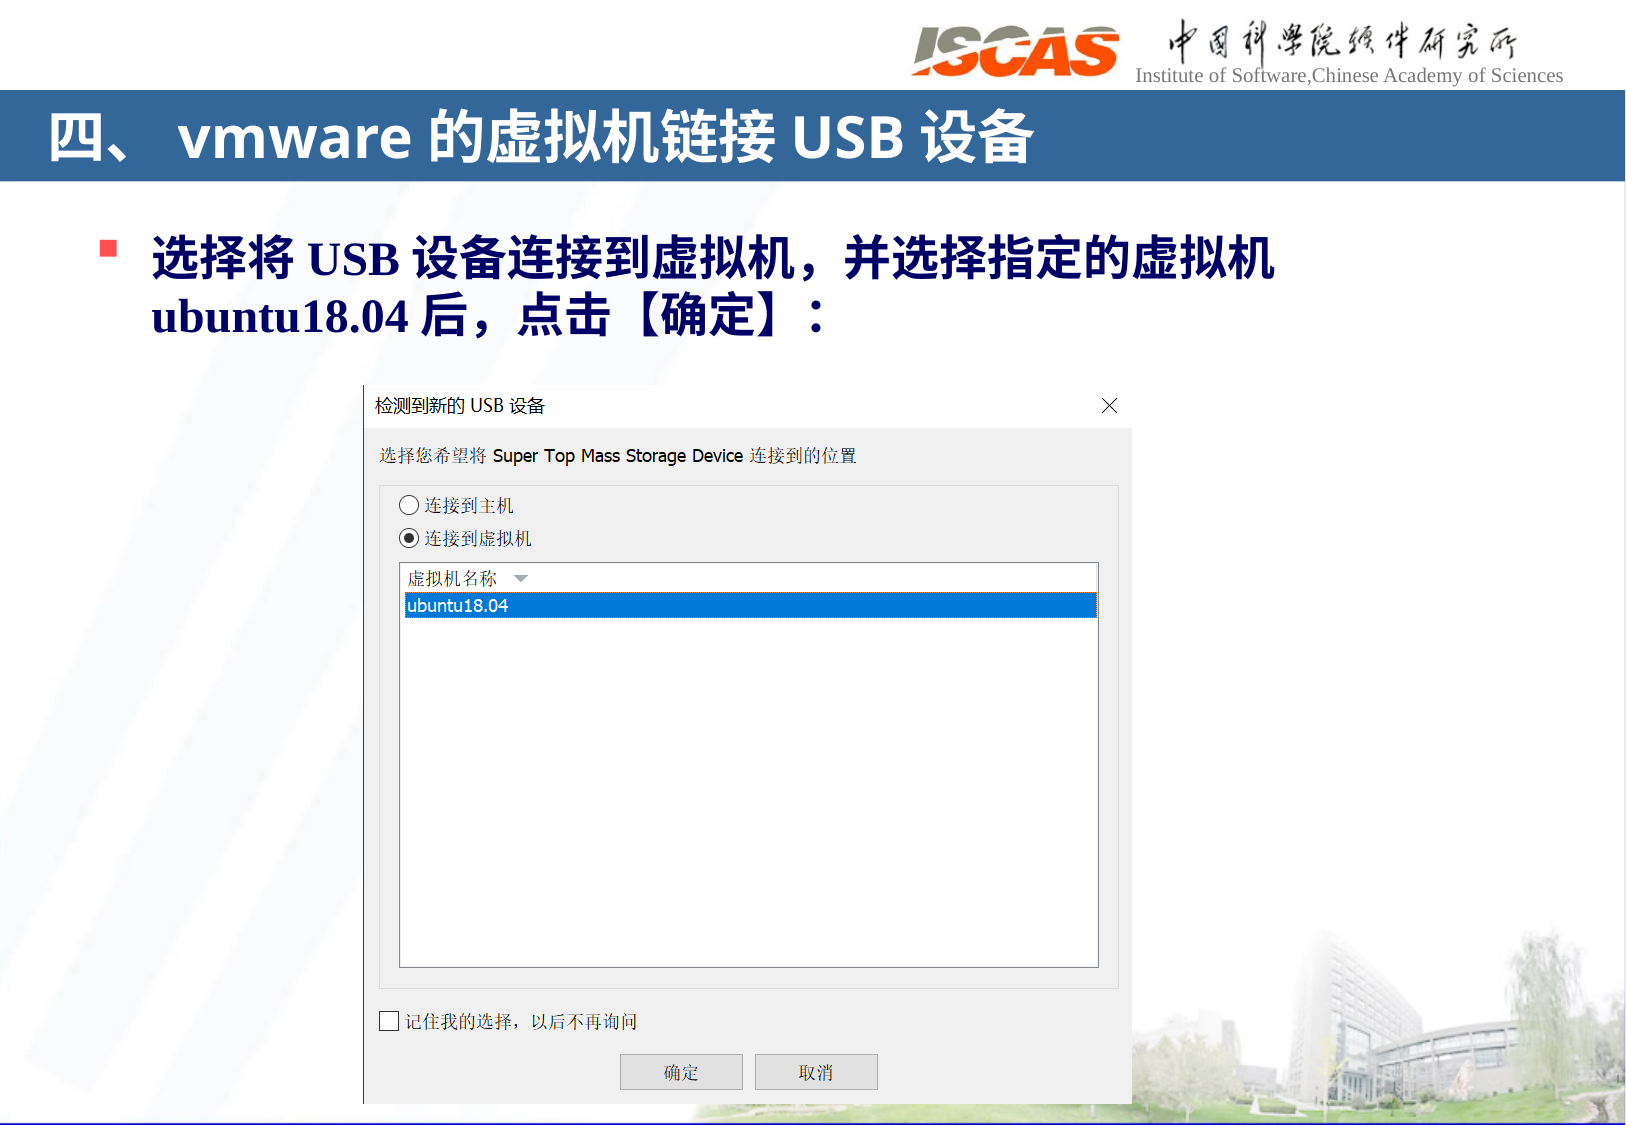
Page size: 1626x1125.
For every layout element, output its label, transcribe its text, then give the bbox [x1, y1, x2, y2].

list 选择将USB设备连接到虚拟机，并选择指定的虚拟机ubuntu18.04后，点击【确定】： [79, 219, 1546, 1012]
title 四、vmware的虚拟机链接USB设备 [0, 89, 1625, 182]
picture [907, 18, 1132, 87]
picture [1166, 15, 1519, 71]
picture [0, 92, 1626, 1125]
